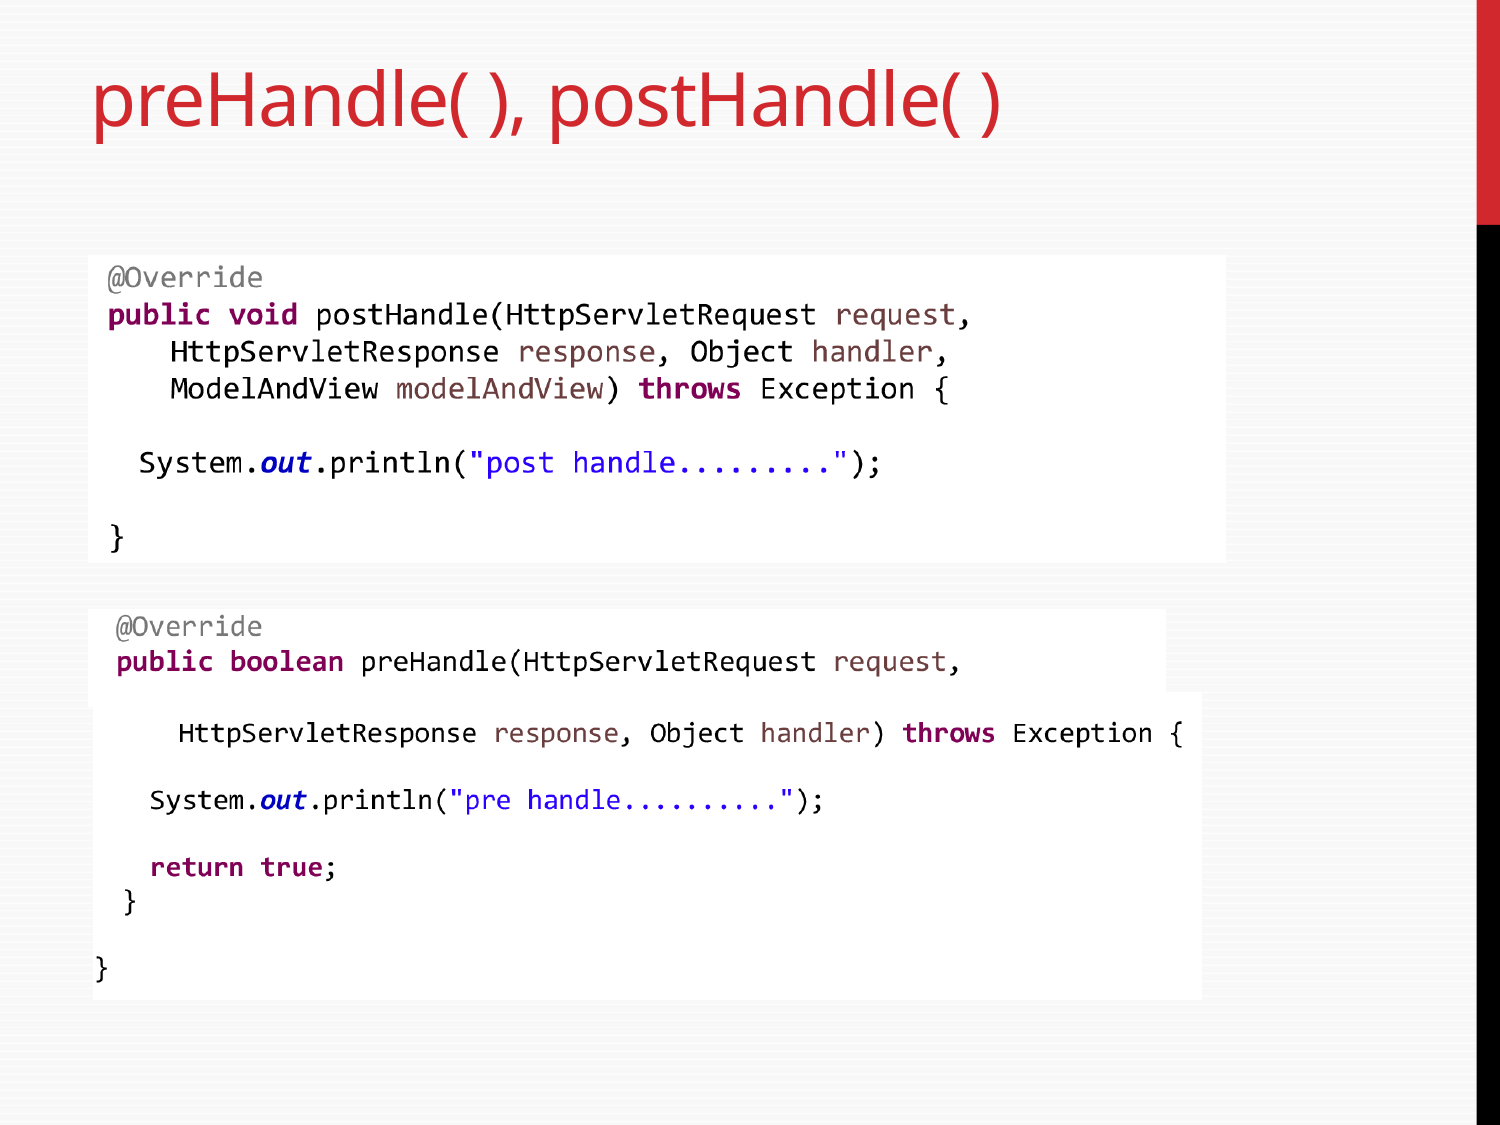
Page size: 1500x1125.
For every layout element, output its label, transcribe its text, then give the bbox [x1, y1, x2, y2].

picture [87, 254, 1226, 563]
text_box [87, 609, 1203, 1001]
title preHandle( ), postHandle( ) [75, 25, 1329, 149]
